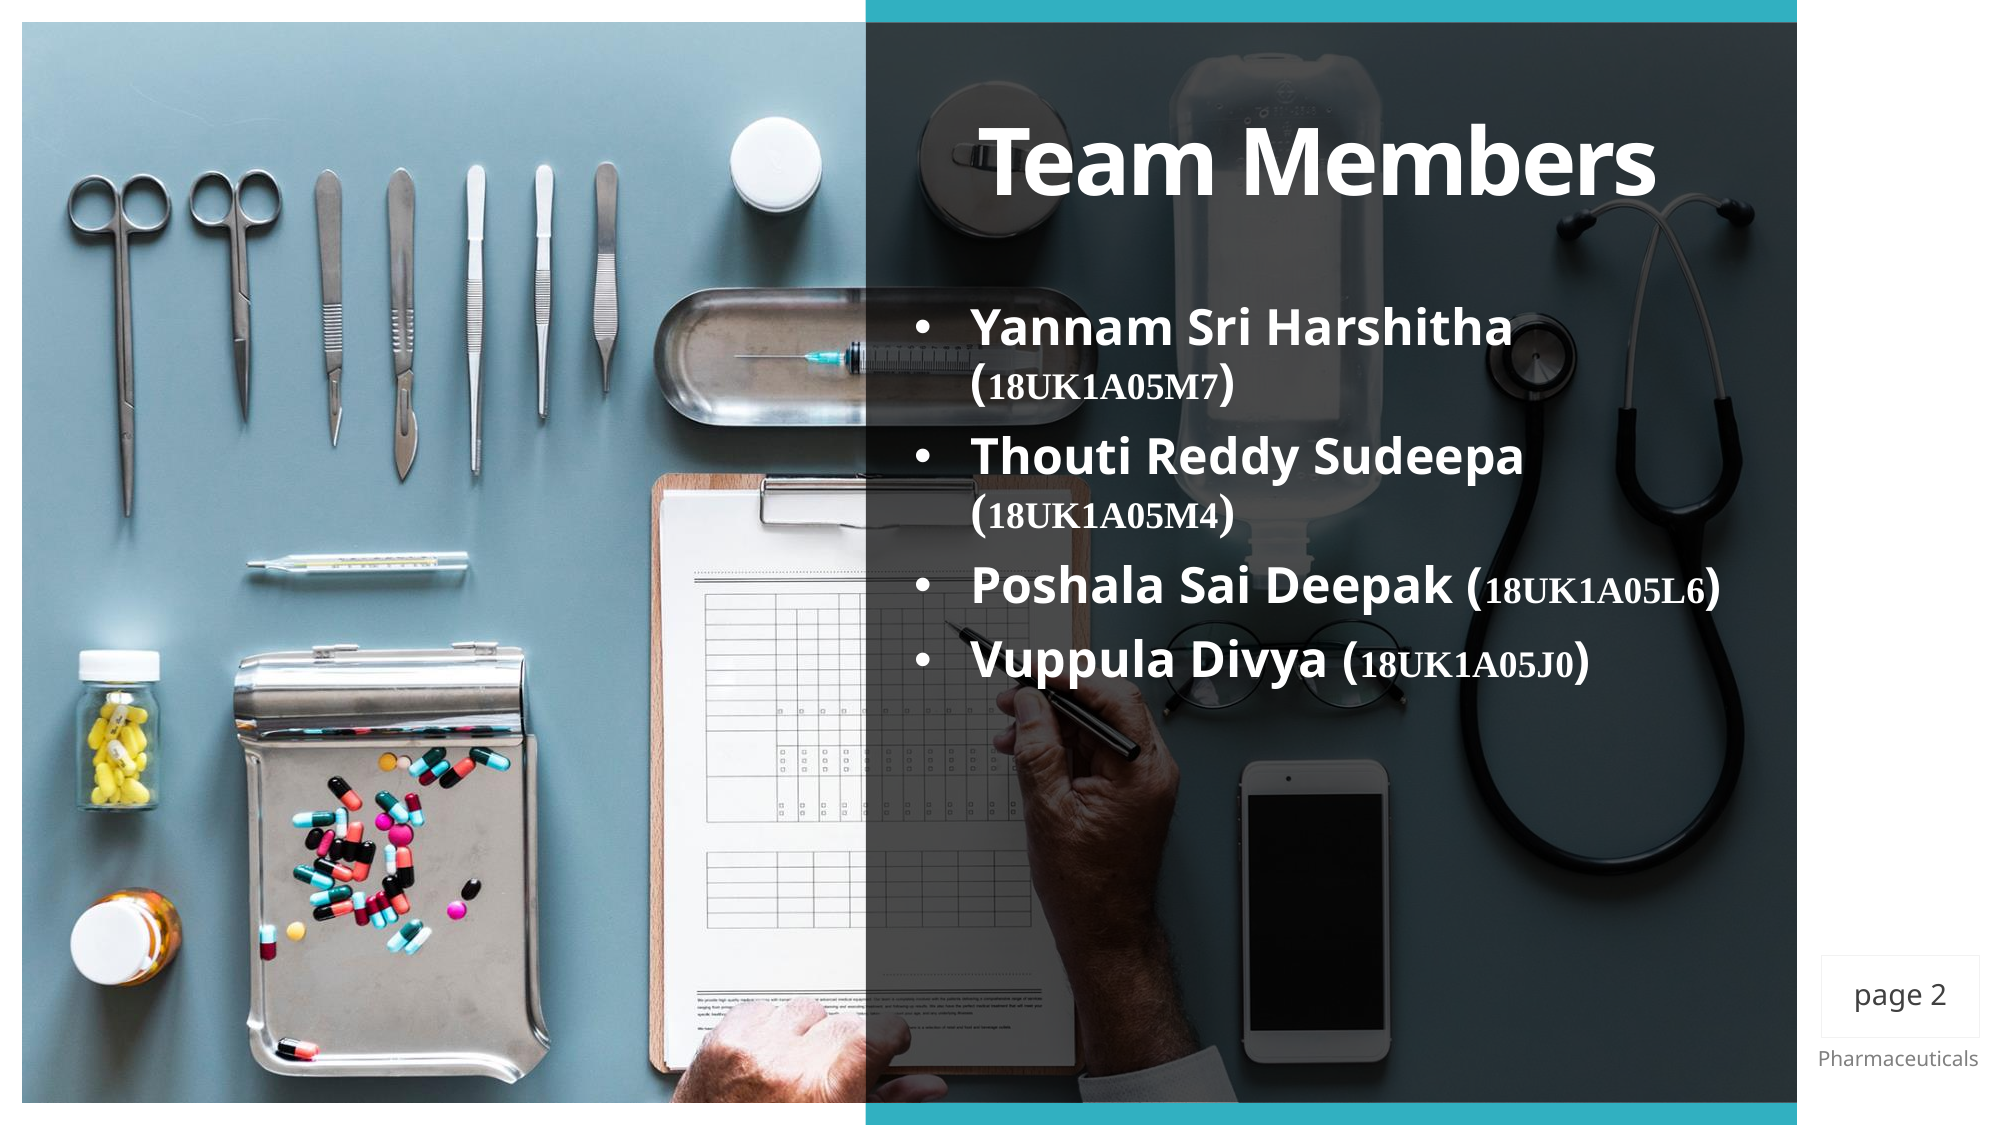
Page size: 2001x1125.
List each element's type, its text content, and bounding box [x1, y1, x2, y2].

picture [22, 22, 865, 1103]
text_box [865, 21, 1798, 1104]
subtitle Yannam Sri Harshitha (18UK1A05M7) Thouti Reddy Sudeepa (18UK1A05M4) Poshala Sai Deepak (18UK1A05L6) Vuppula Divya (18UK1A05J0) [914, 302, 1749, 1051]
slide_number page 2 [1821, 955, 1980, 1038]
title Team Members [911, 101, 1747, 216]
